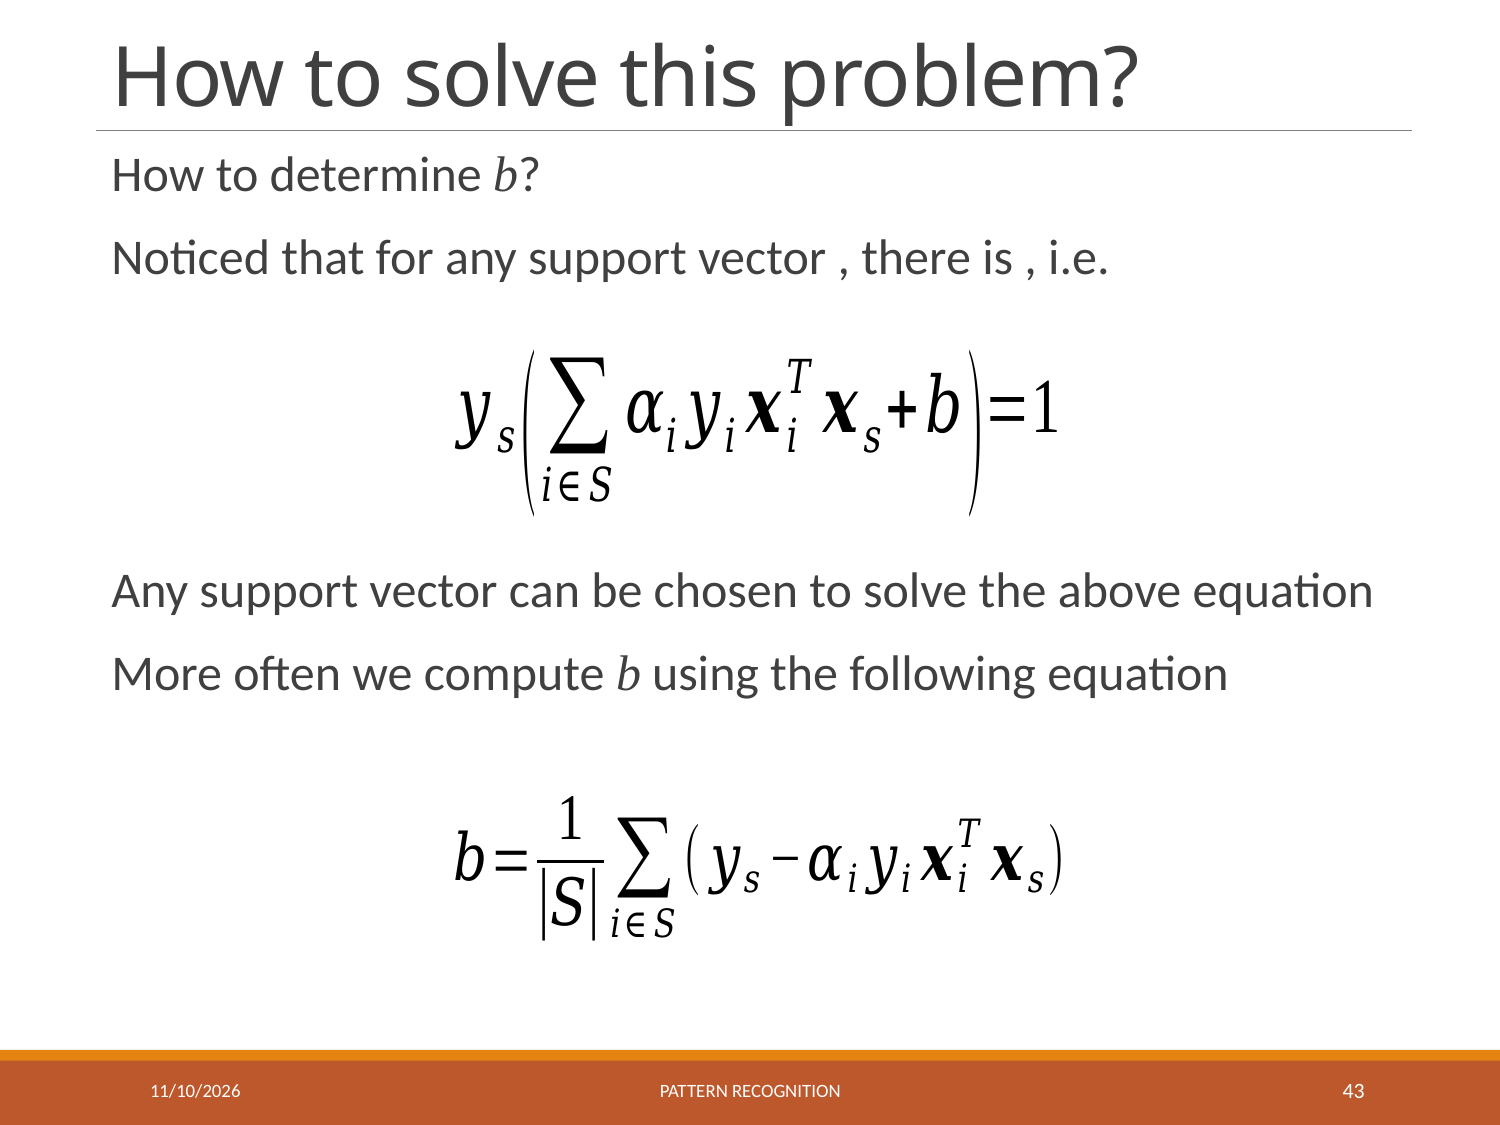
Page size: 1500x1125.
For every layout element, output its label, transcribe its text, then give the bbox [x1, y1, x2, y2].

slide_number 43 [1218, 1059, 1380, 1120]
footer Pattern recognition [453, 1059, 1047, 1120]
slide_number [135, 1059, 440, 1120]
title How to solve this problem? [96, 19, 1413, 131]
